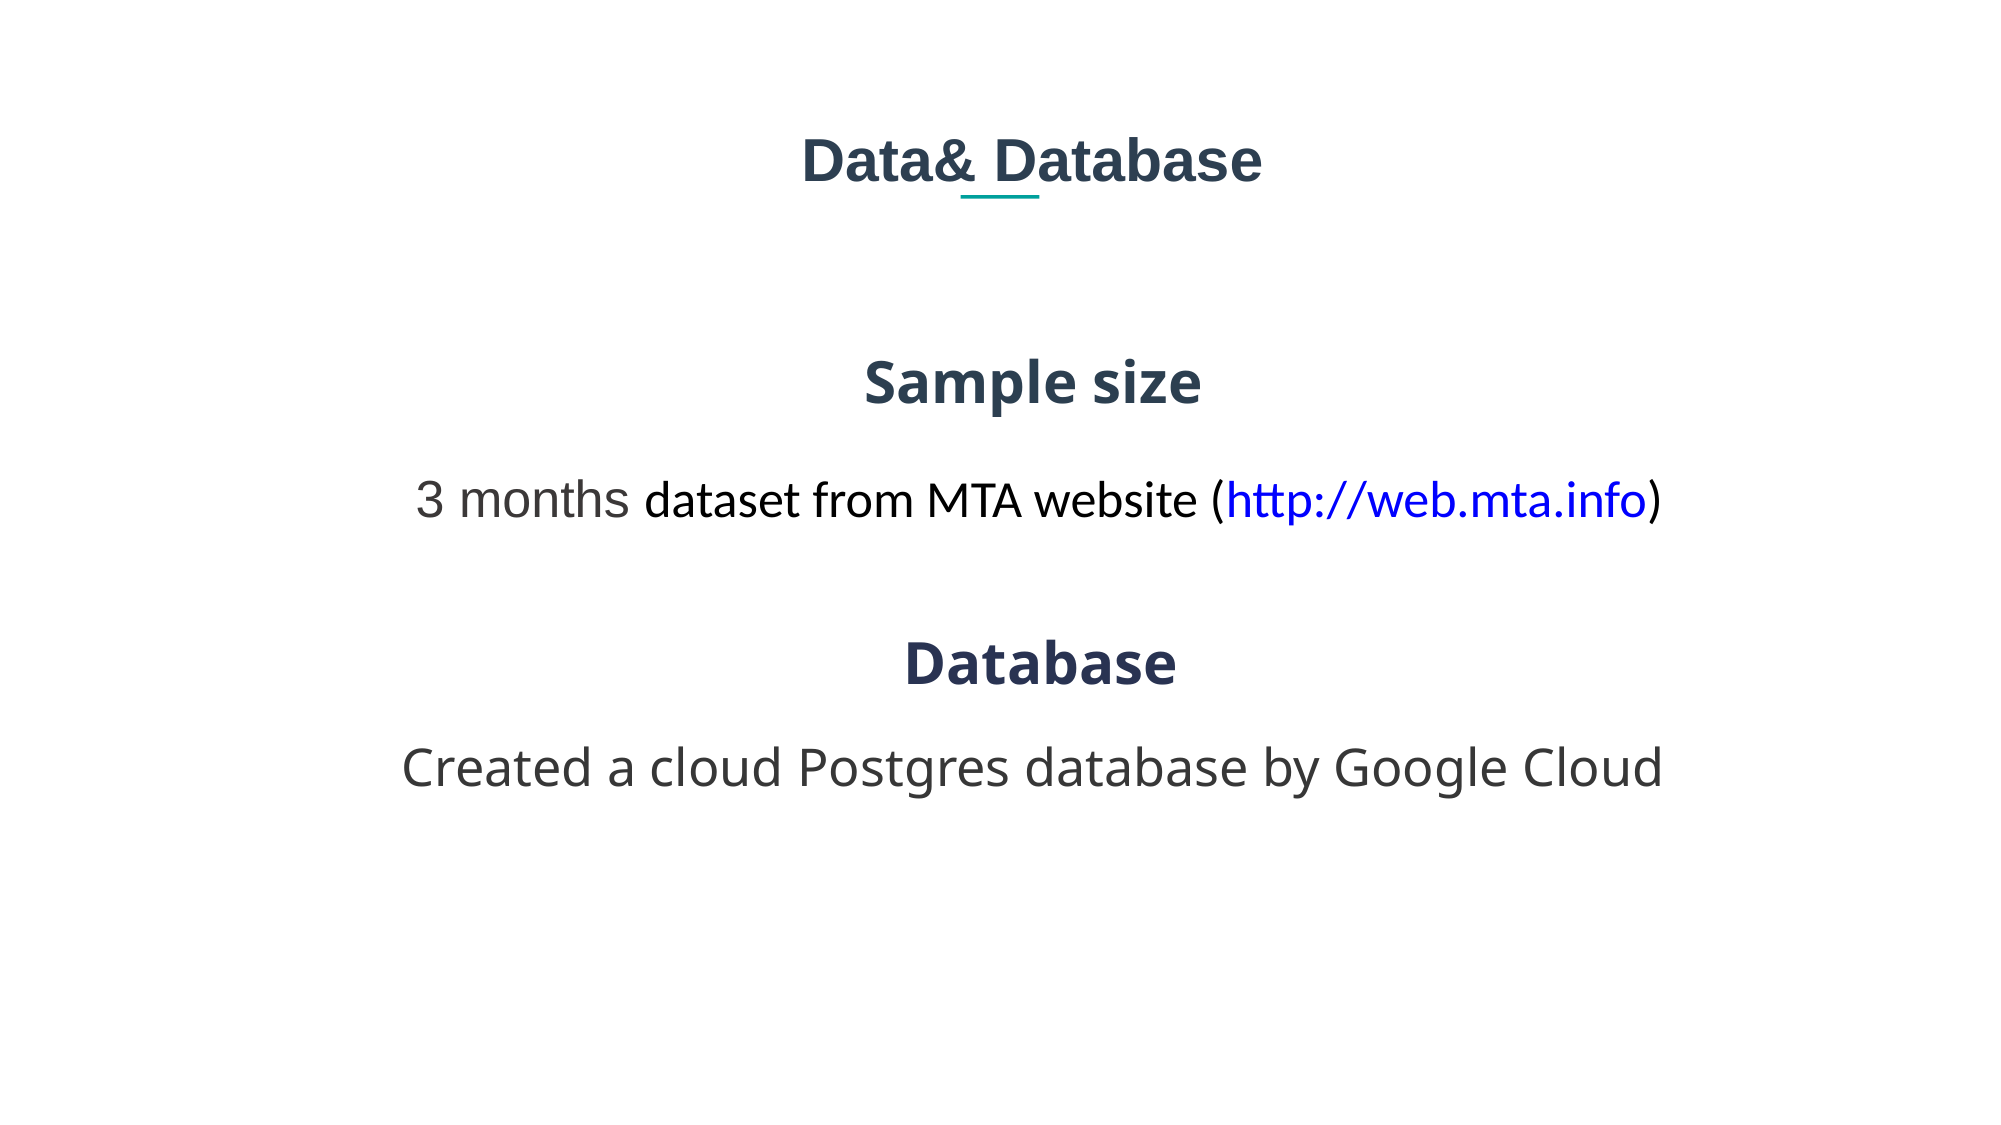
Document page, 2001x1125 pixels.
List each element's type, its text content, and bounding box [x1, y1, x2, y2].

text_box Data& Database [769, 113, 1320, 201]
list Sample size 3 months dataset from MTA website (http://web.mta.info) Database Created a cloud Postgres database by Google Cloud [274, 211, 1793, 951]
